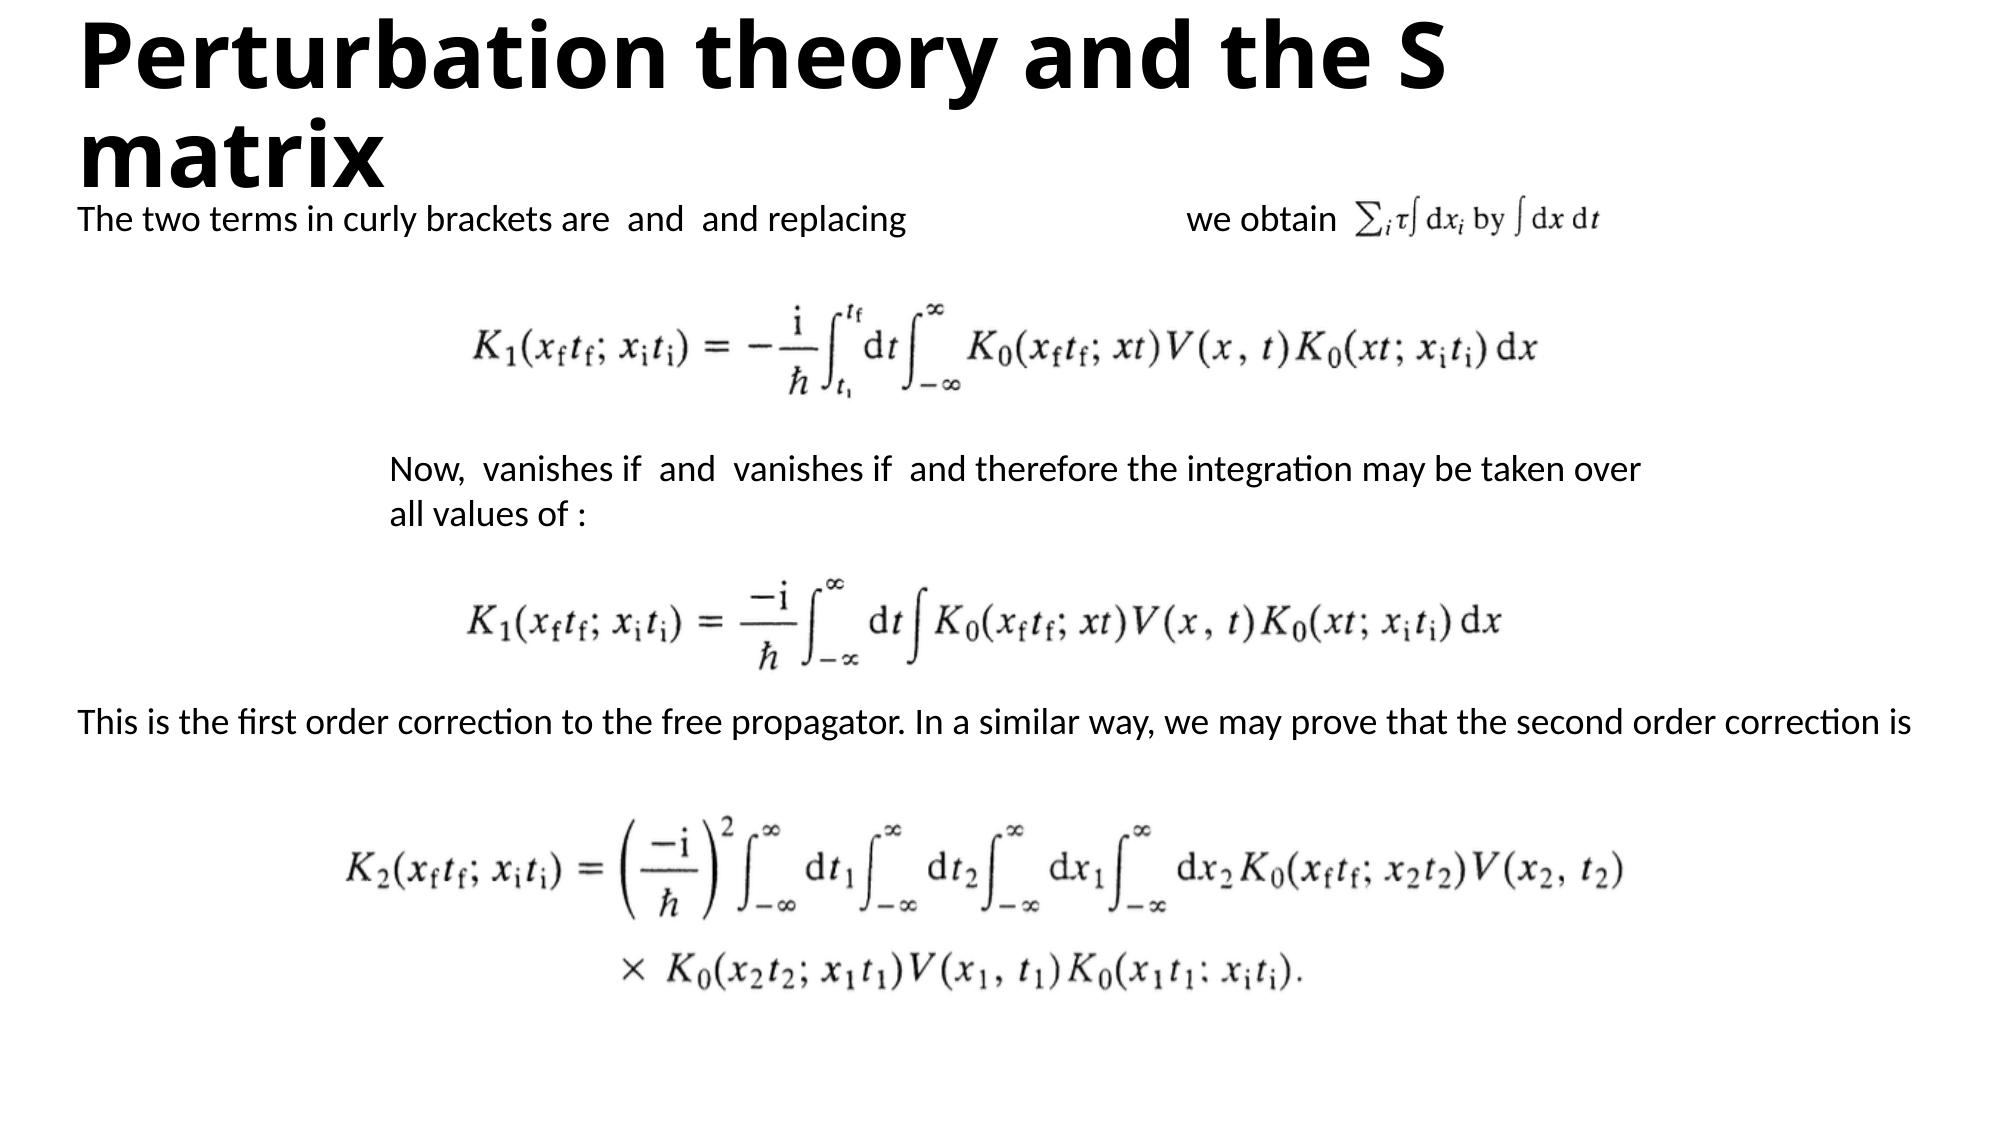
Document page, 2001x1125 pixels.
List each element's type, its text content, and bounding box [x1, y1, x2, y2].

picture [456, 562, 1506, 674]
picture [1349, 191, 1604, 247]
text_box Perturbation theory and the S matrix [62, 0, 1788, 218]
picture [336, 799, 1684, 1030]
text_box This is the first order correction to the free propagator. In a similar way, we may prove that the second order correction is [62, 689, 1956, 750]
picture [456, 283, 1544, 405]
